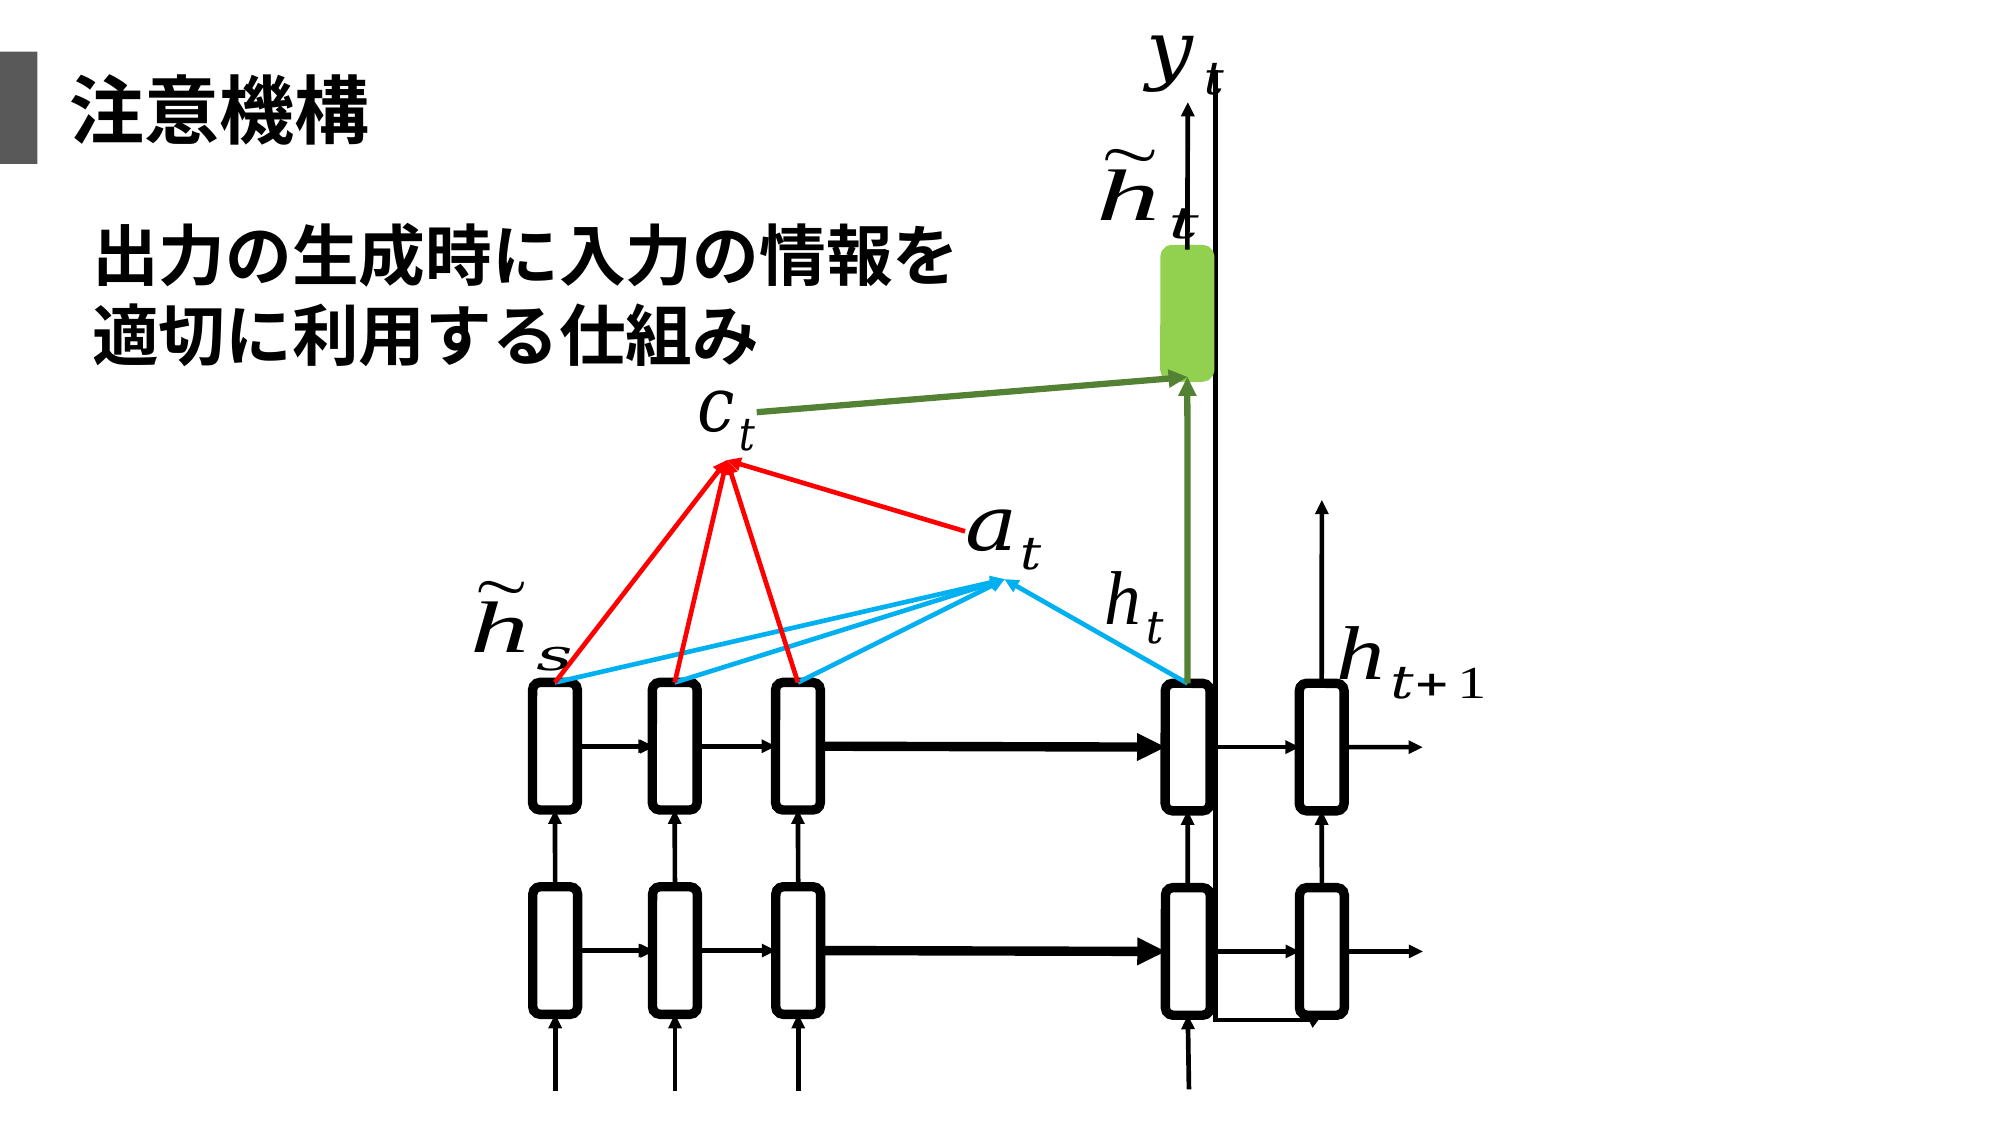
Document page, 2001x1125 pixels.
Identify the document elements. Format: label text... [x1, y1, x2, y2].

text_box 出力の生成時に入力の情報を 適切に利用する仕組み [77, 206, 975, 382]
text_box [531, 681, 579, 812]
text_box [554, 460, 674, 683]
text_box [0, 51, 38, 164]
text_box [1163, 248, 1211, 379]
text_box [531, 885, 579, 1016]
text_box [1004, 579, 1187, 684]
text_box 注意機構 [54, 55, 385, 161]
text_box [674, 460, 726, 683]
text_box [756, 377, 1187, 413]
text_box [798, 579, 1005, 683]
text_box [774, 683, 822, 812]
text_box [1322, 682, 1346, 812]
text_box [1164, 886, 1212, 1017]
text_box [651, 683, 699, 812]
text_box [726, 460, 965, 532]
text_box [774, 885, 822, 1016]
text_box [651, 885, 699, 1016]
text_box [1215, 69, 1322, 1016]
text_box [1164, 682, 1212, 812]
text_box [726, 532, 798, 683]
text_box [1321, 886, 1346, 1017]
